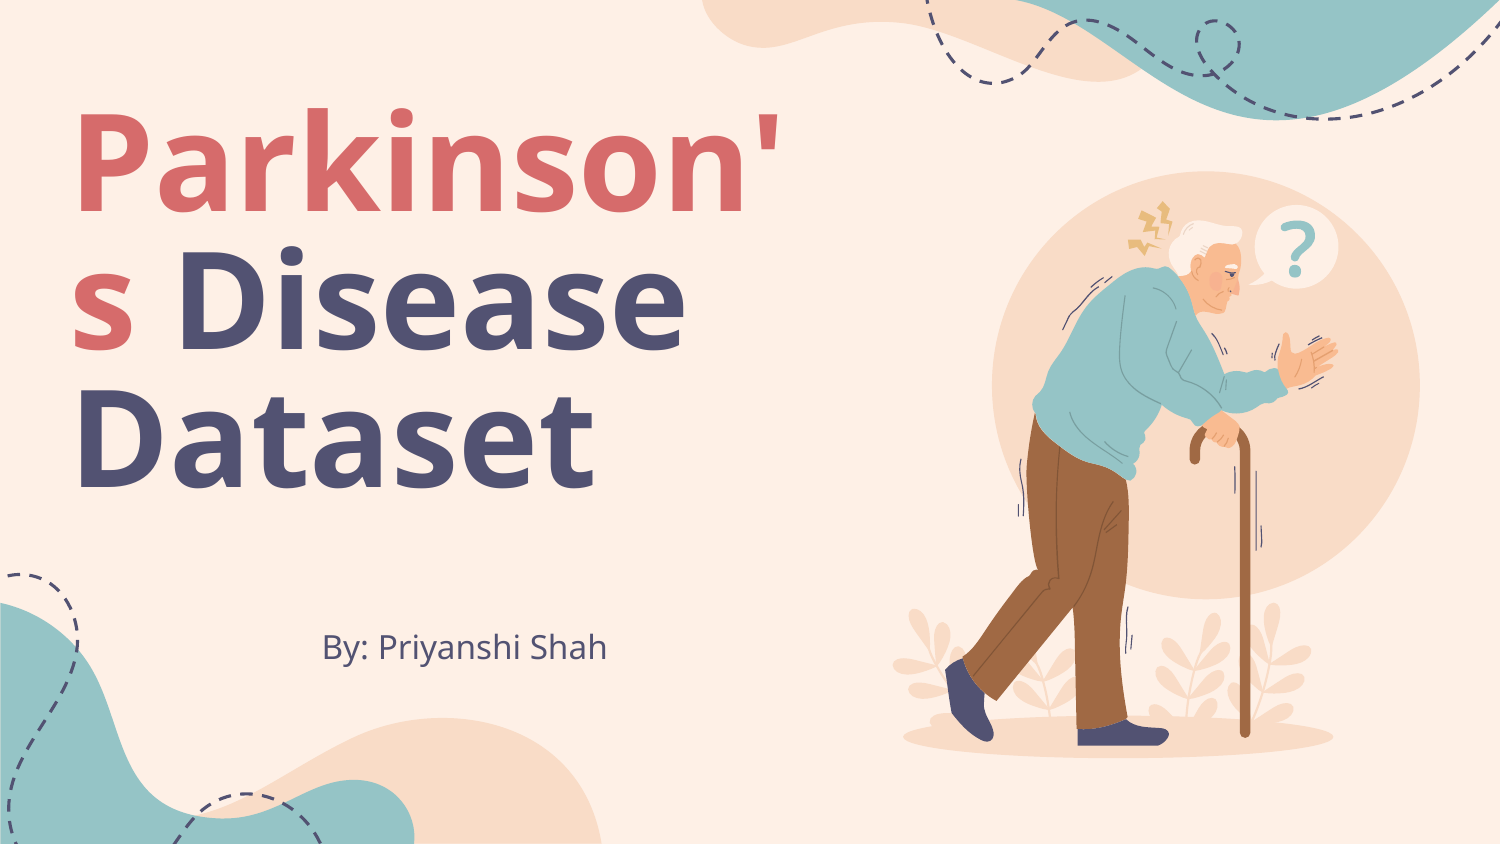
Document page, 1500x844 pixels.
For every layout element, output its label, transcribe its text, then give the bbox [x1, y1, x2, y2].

subtitle By: Priyanshi Shah [321, 611, 887, 684]
title Parkinson's Disease Dataset [69, 86, 824, 531]
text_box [892, 171, 1421, 759]
